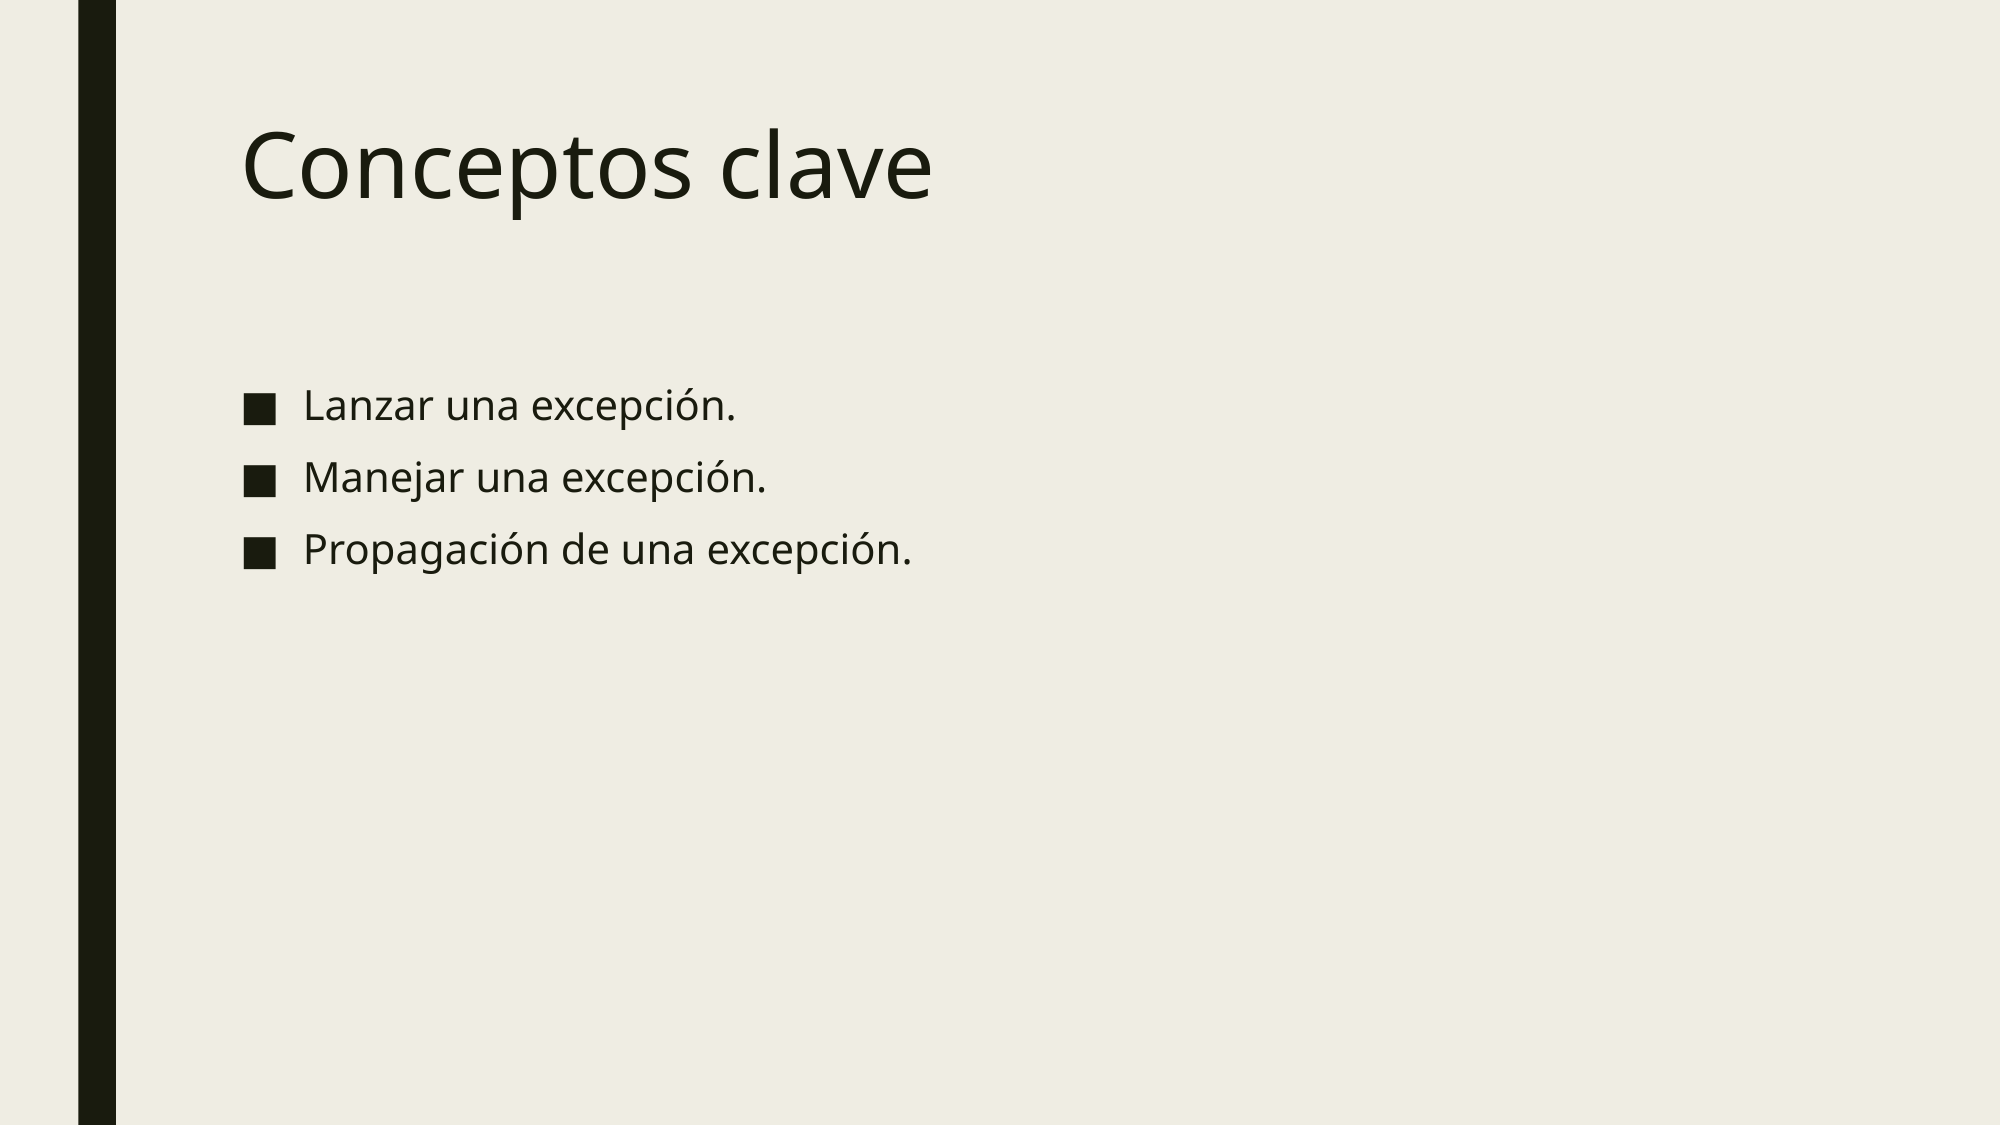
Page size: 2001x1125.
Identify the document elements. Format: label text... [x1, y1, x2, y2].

list Lanzar una excepción. Manejar una excepción. Propagación de una excepción. [225, 375, 1800, 963]
title Conceptos clave [225, 112, 1800, 357]
